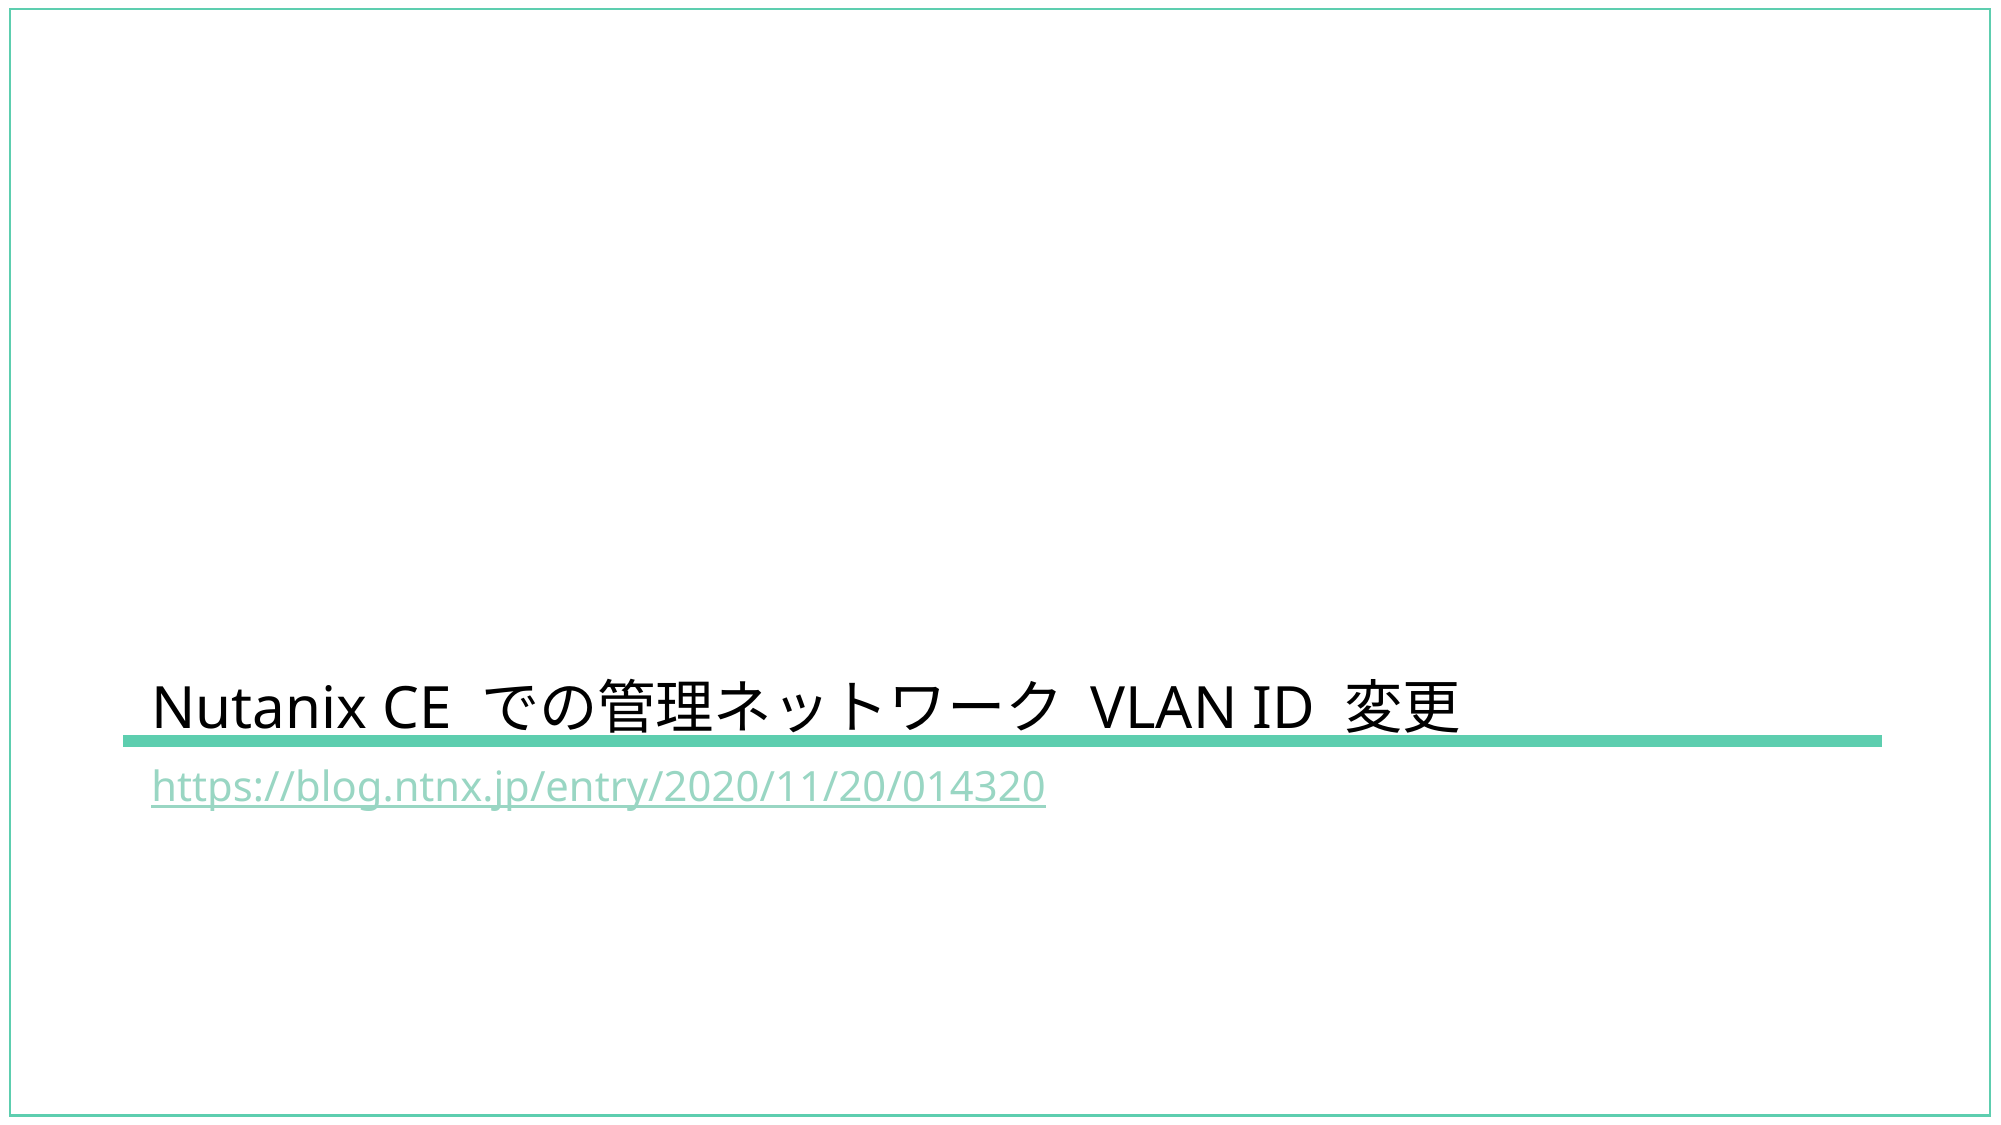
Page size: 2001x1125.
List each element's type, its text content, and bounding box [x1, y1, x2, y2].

list https://blog.ntnx.jp/entry/2020/11/20/014320 [136, 752, 1862, 999]
title Nutanix CE での管理ネットワーク VLAN ID 変更 [136, 280, 1862, 749]
